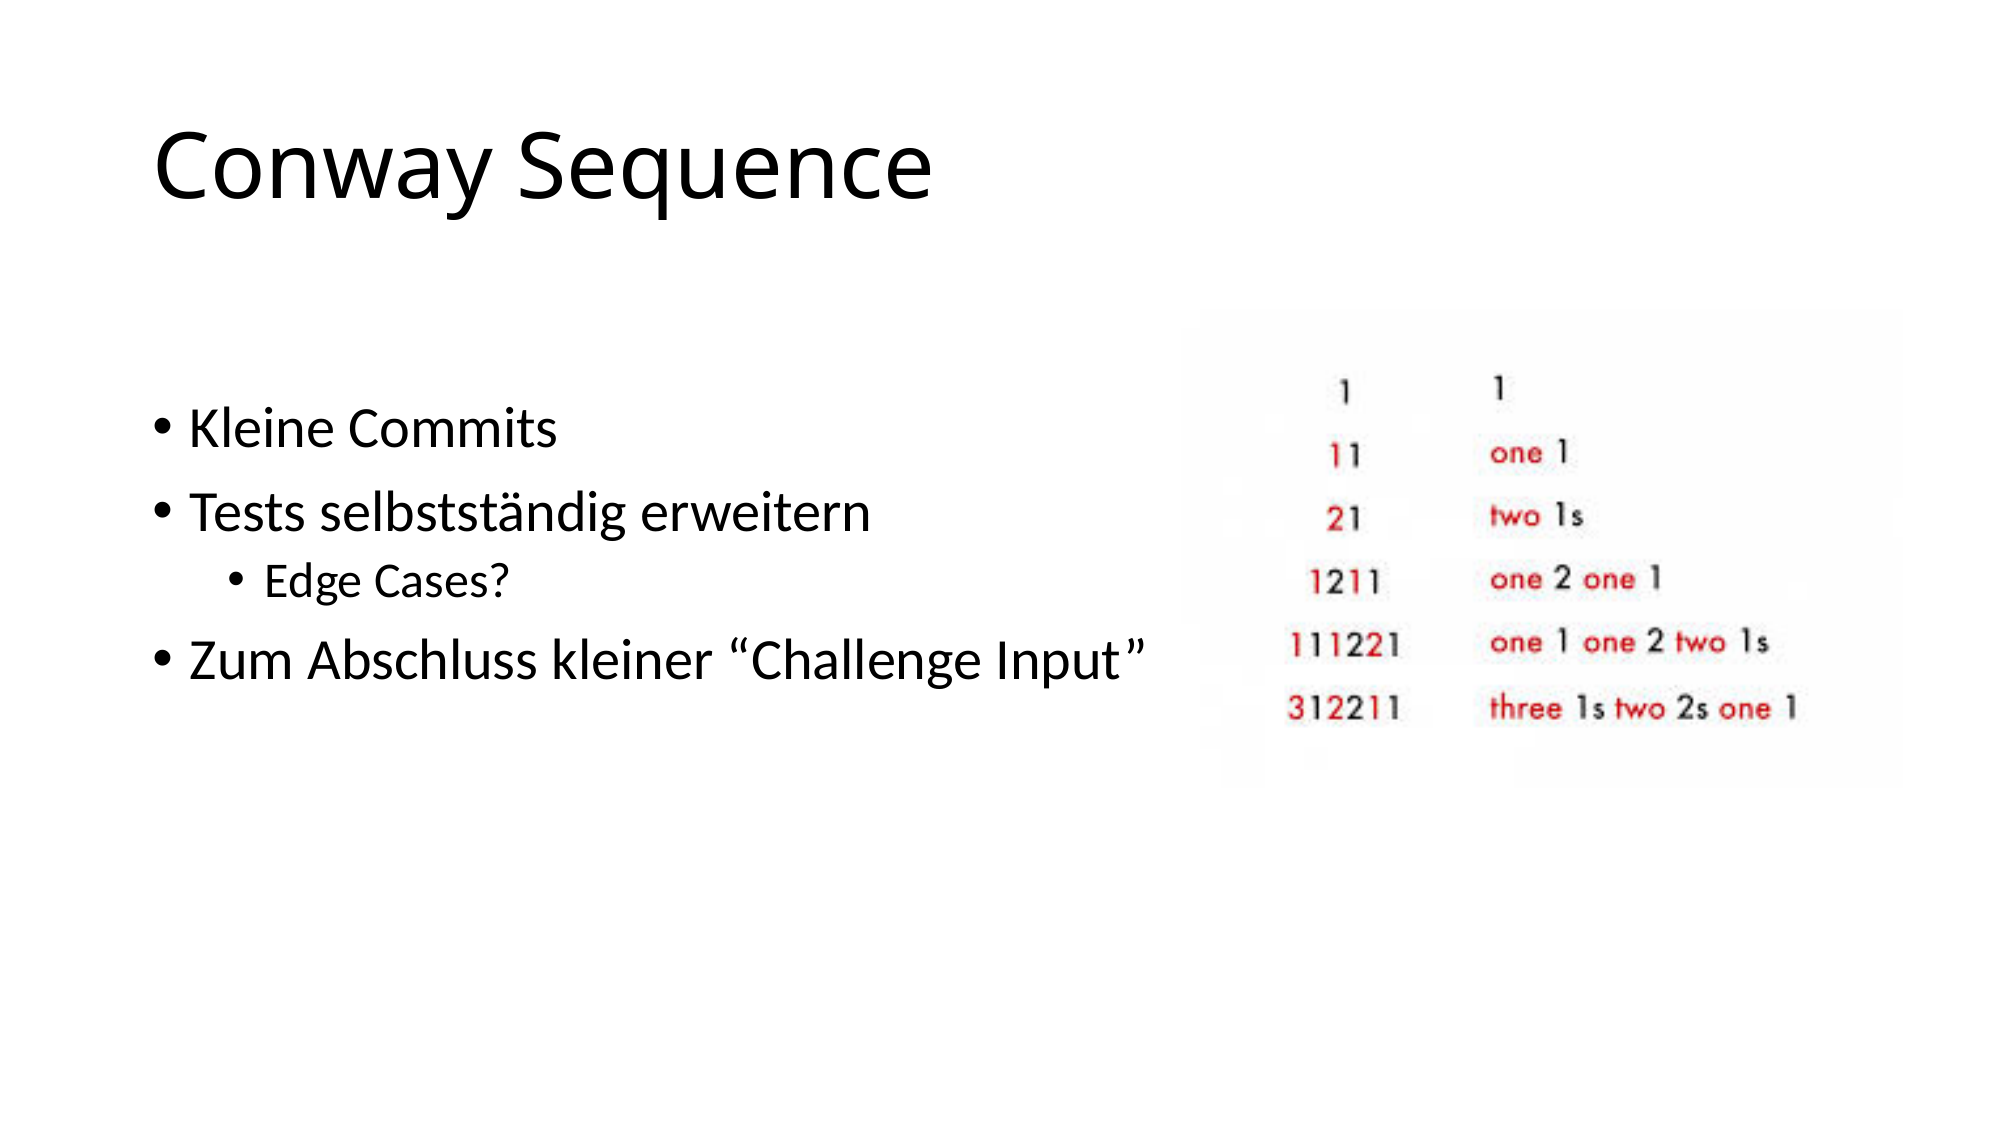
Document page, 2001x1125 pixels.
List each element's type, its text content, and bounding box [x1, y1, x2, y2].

title Conway Sequence [137, 59, 1863, 278]
list Kleine Commits Tests selbstständig erweitern Edge Cases? Zum Abschluss kleiner “Challenge Input” [137, 299, 1952, 1036]
picture [1181, 309, 1903, 788]
